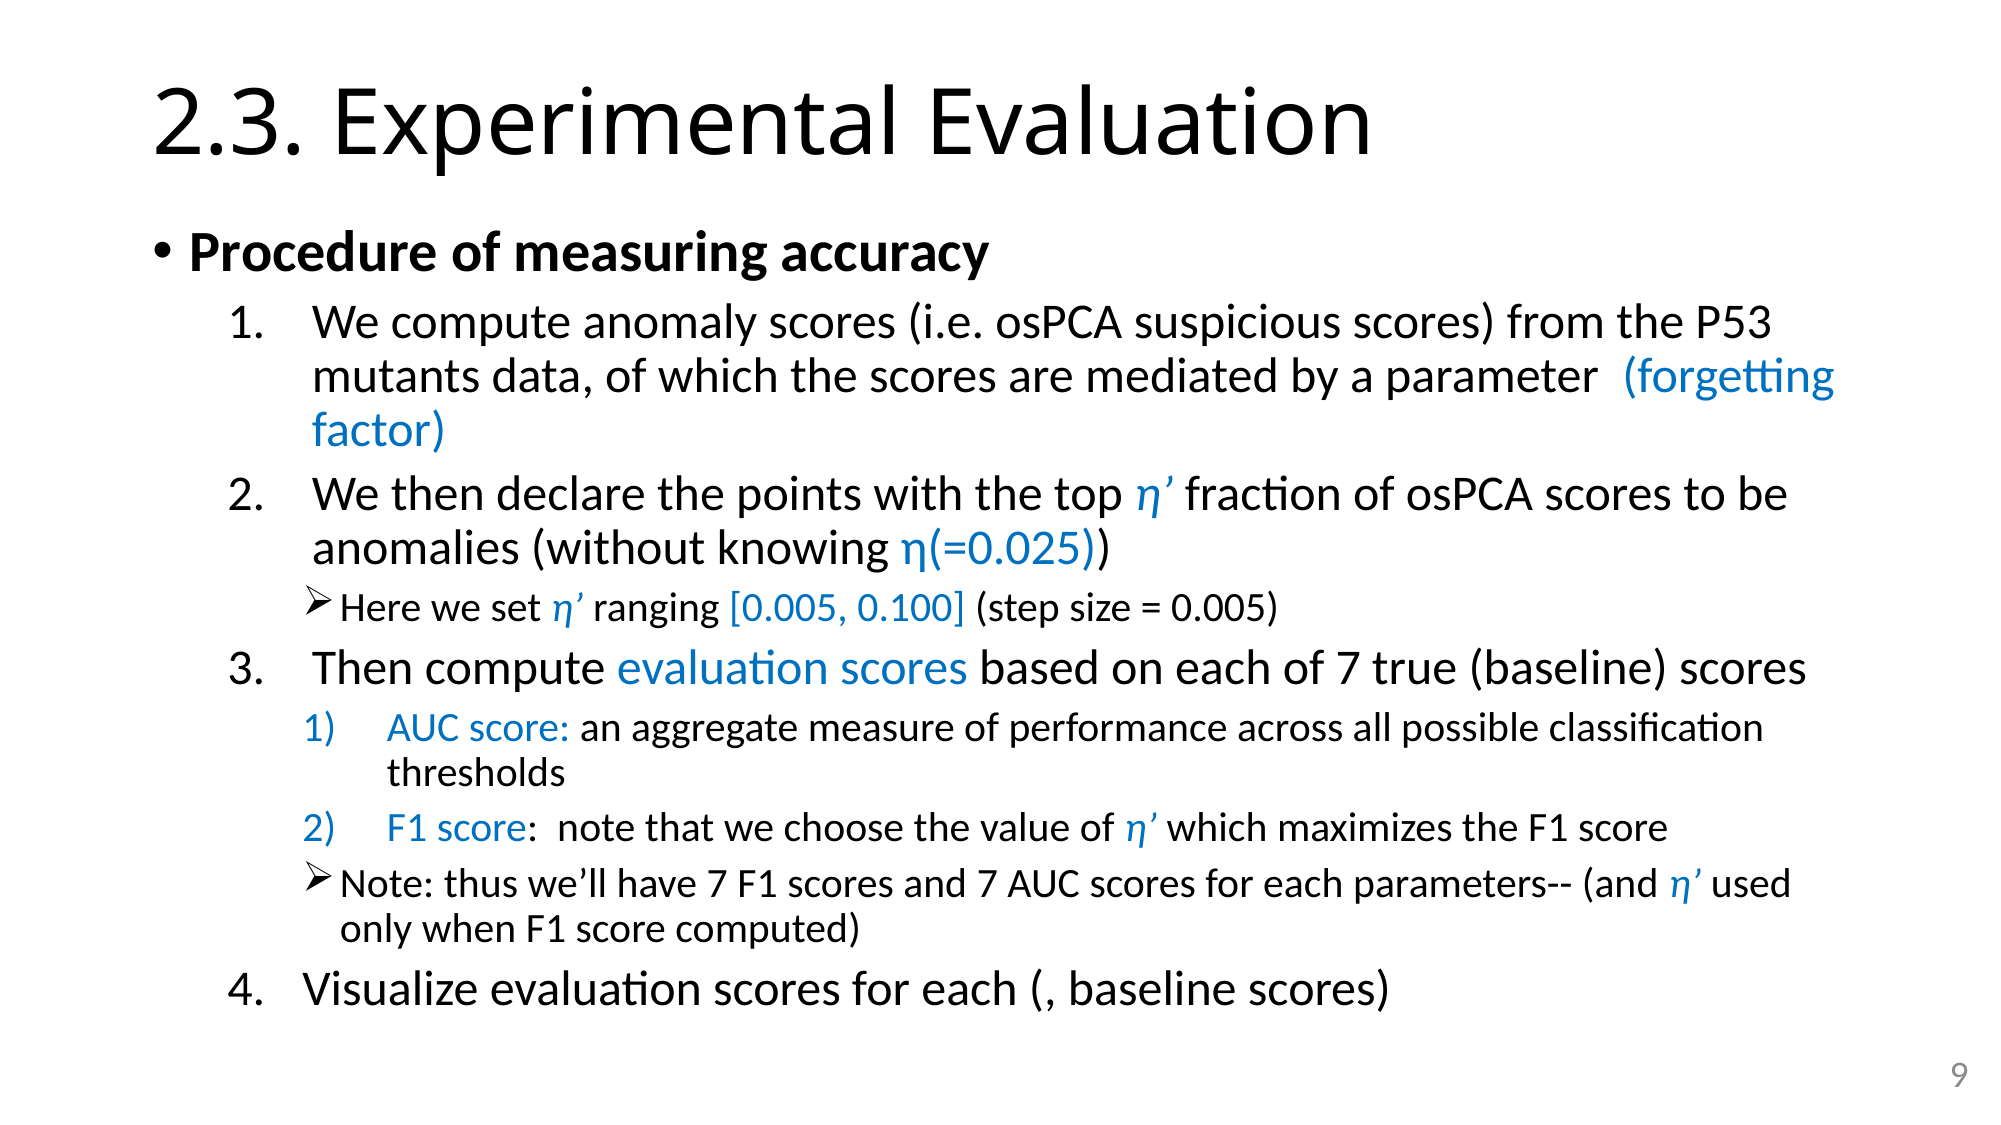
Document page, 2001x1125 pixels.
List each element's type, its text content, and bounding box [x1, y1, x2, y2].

slide_number 9 [1533, 1042, 1984, 1103]
title 2.3. Experimental Evaluation [137, 59, 1863, 190]
